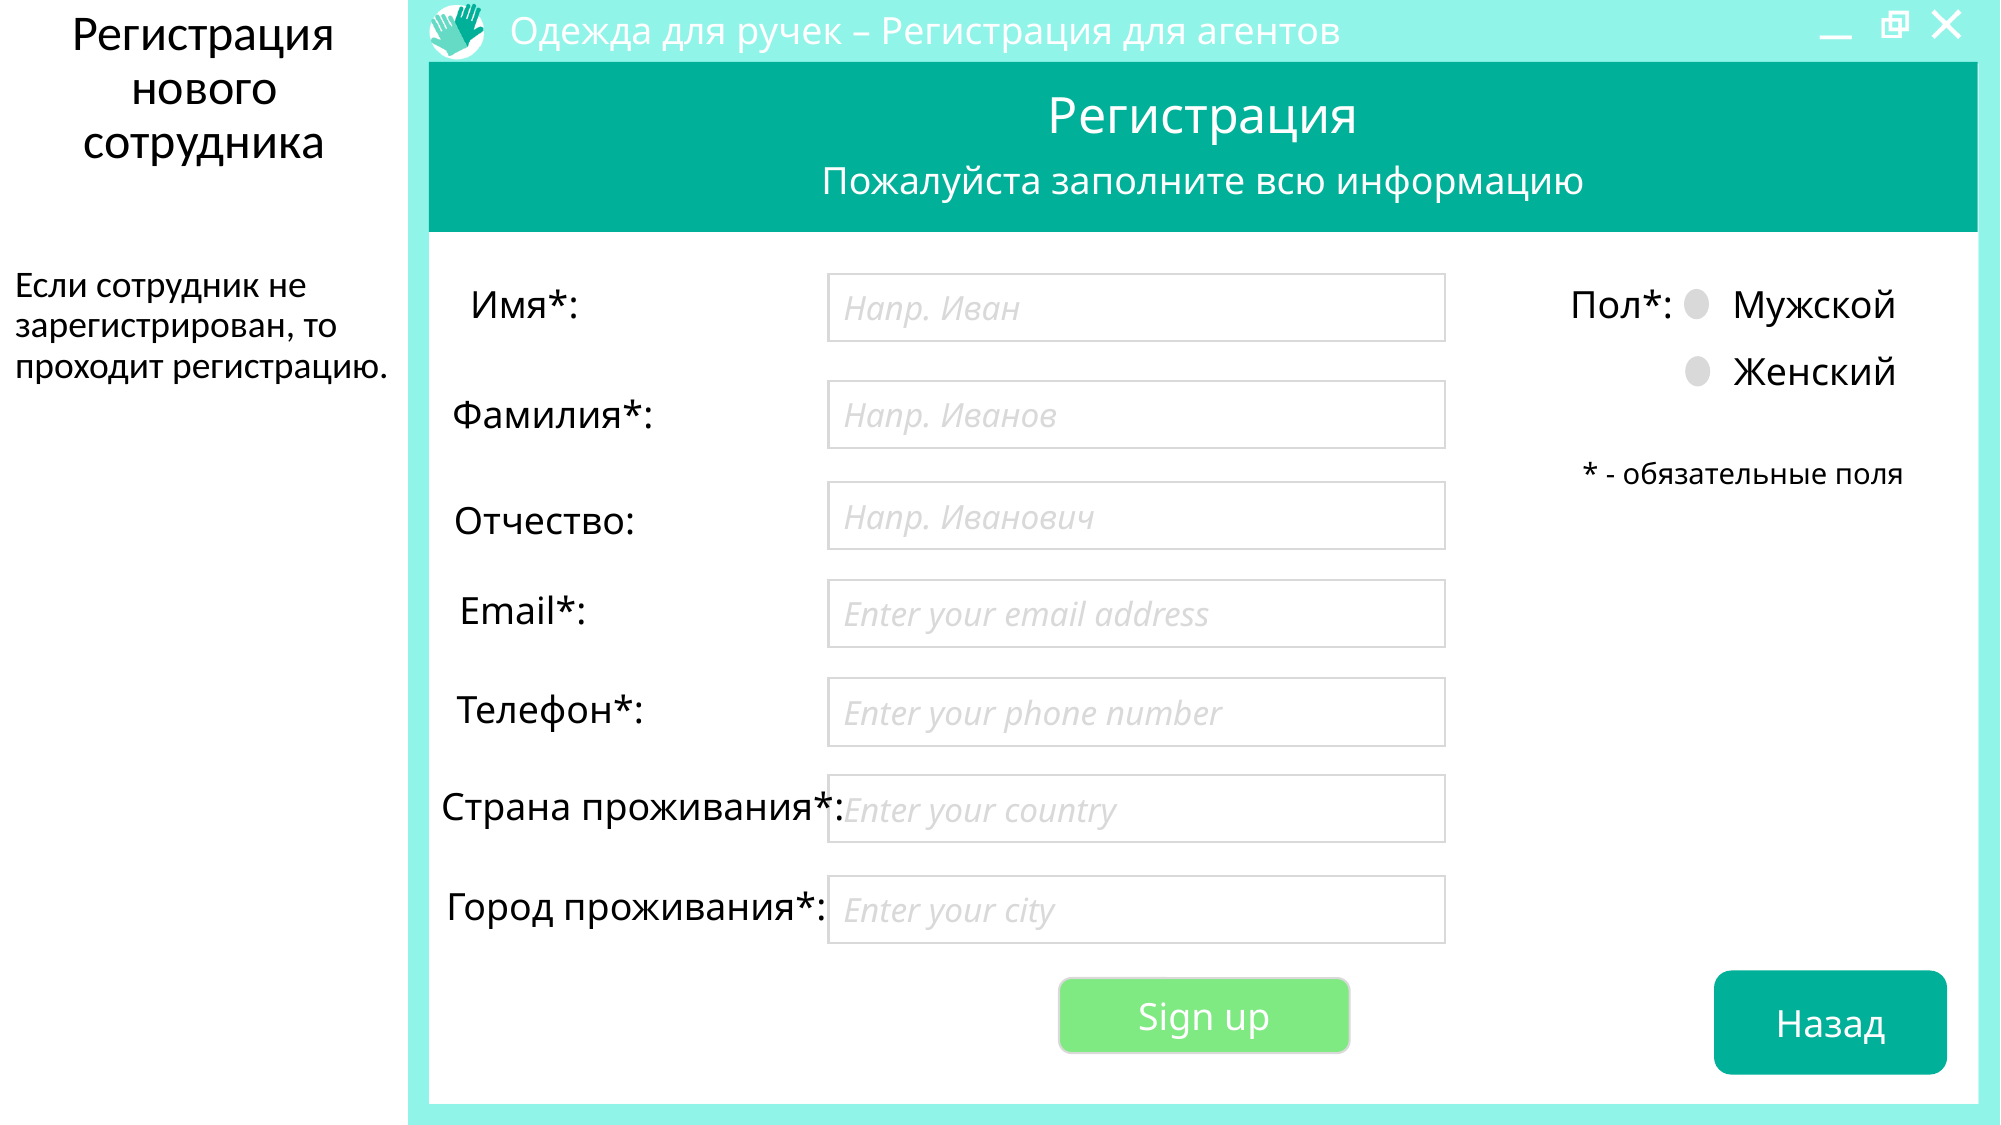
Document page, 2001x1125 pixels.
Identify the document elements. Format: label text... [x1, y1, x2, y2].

picture [408, 0, 2000, 1125]
subtitle Регистрация нового сотрудника Если сотрудник не зарегистрирован, то проходит регистрацию. [0, 0, 408, 1125]
